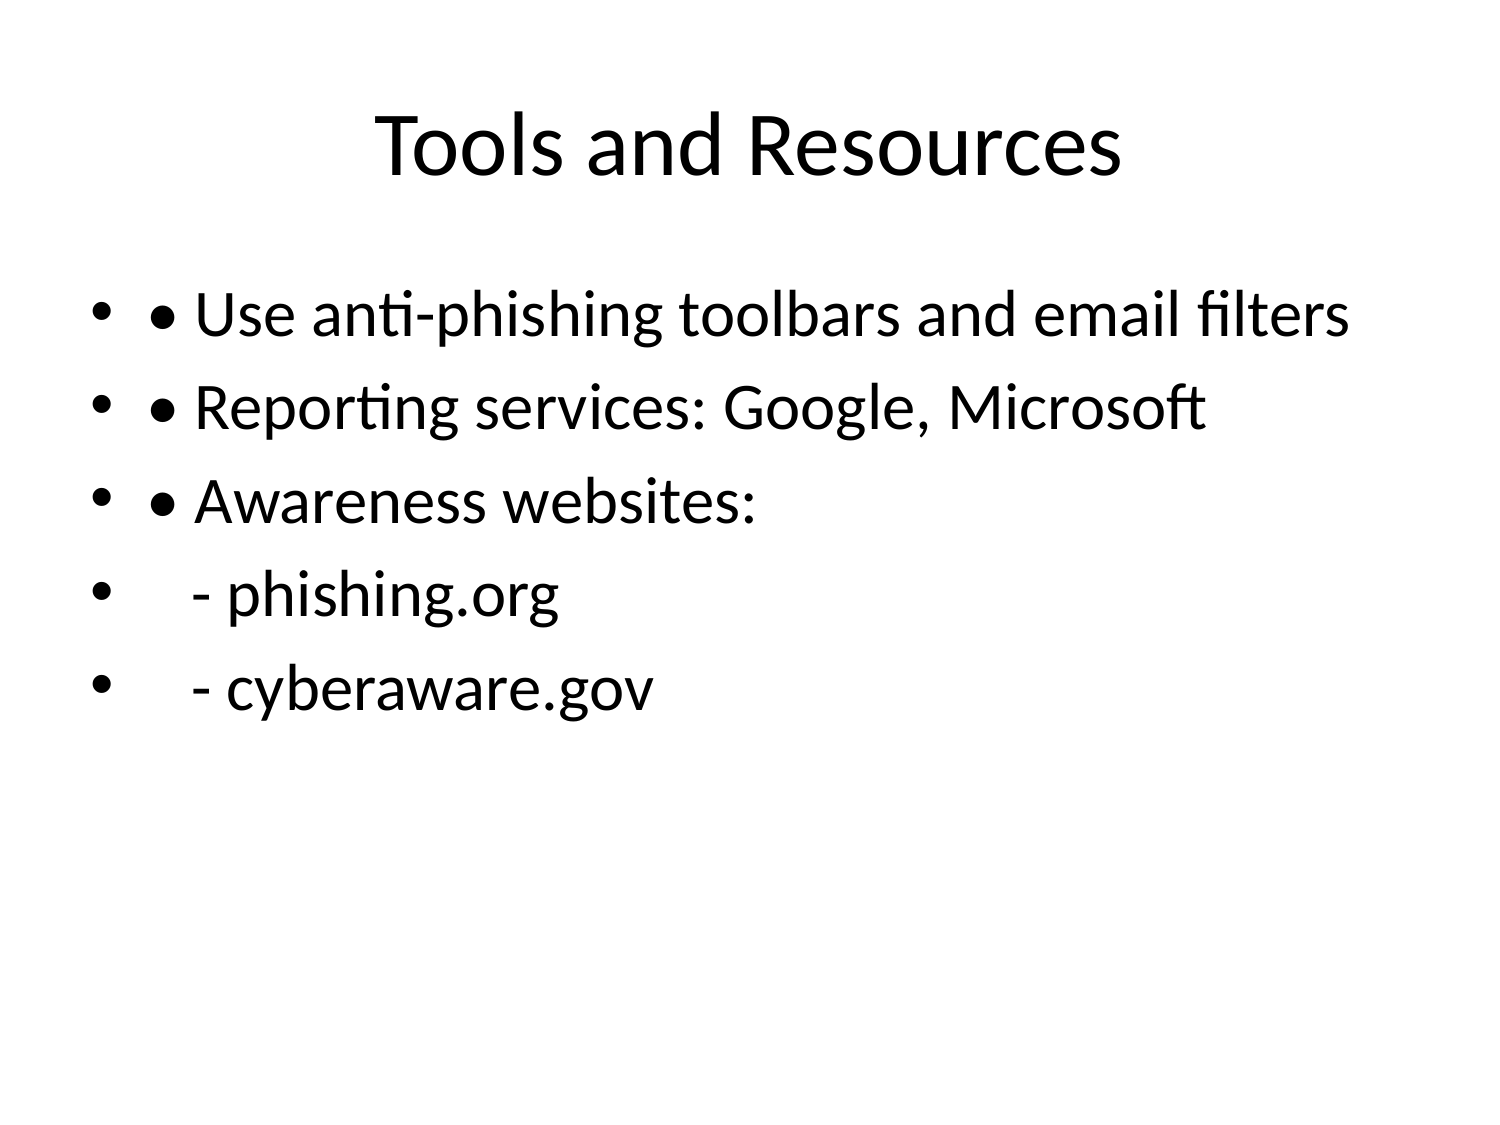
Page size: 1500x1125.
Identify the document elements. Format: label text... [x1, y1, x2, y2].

title Tools and Resources [75, 45, 1425, 233]
list • Use anti-phishing toolbars and email filters • Reporting services: Google, Microsoft • Awareness websites: - phishing.org - cyberaware.gov [75, 262, 1425, 1005]
